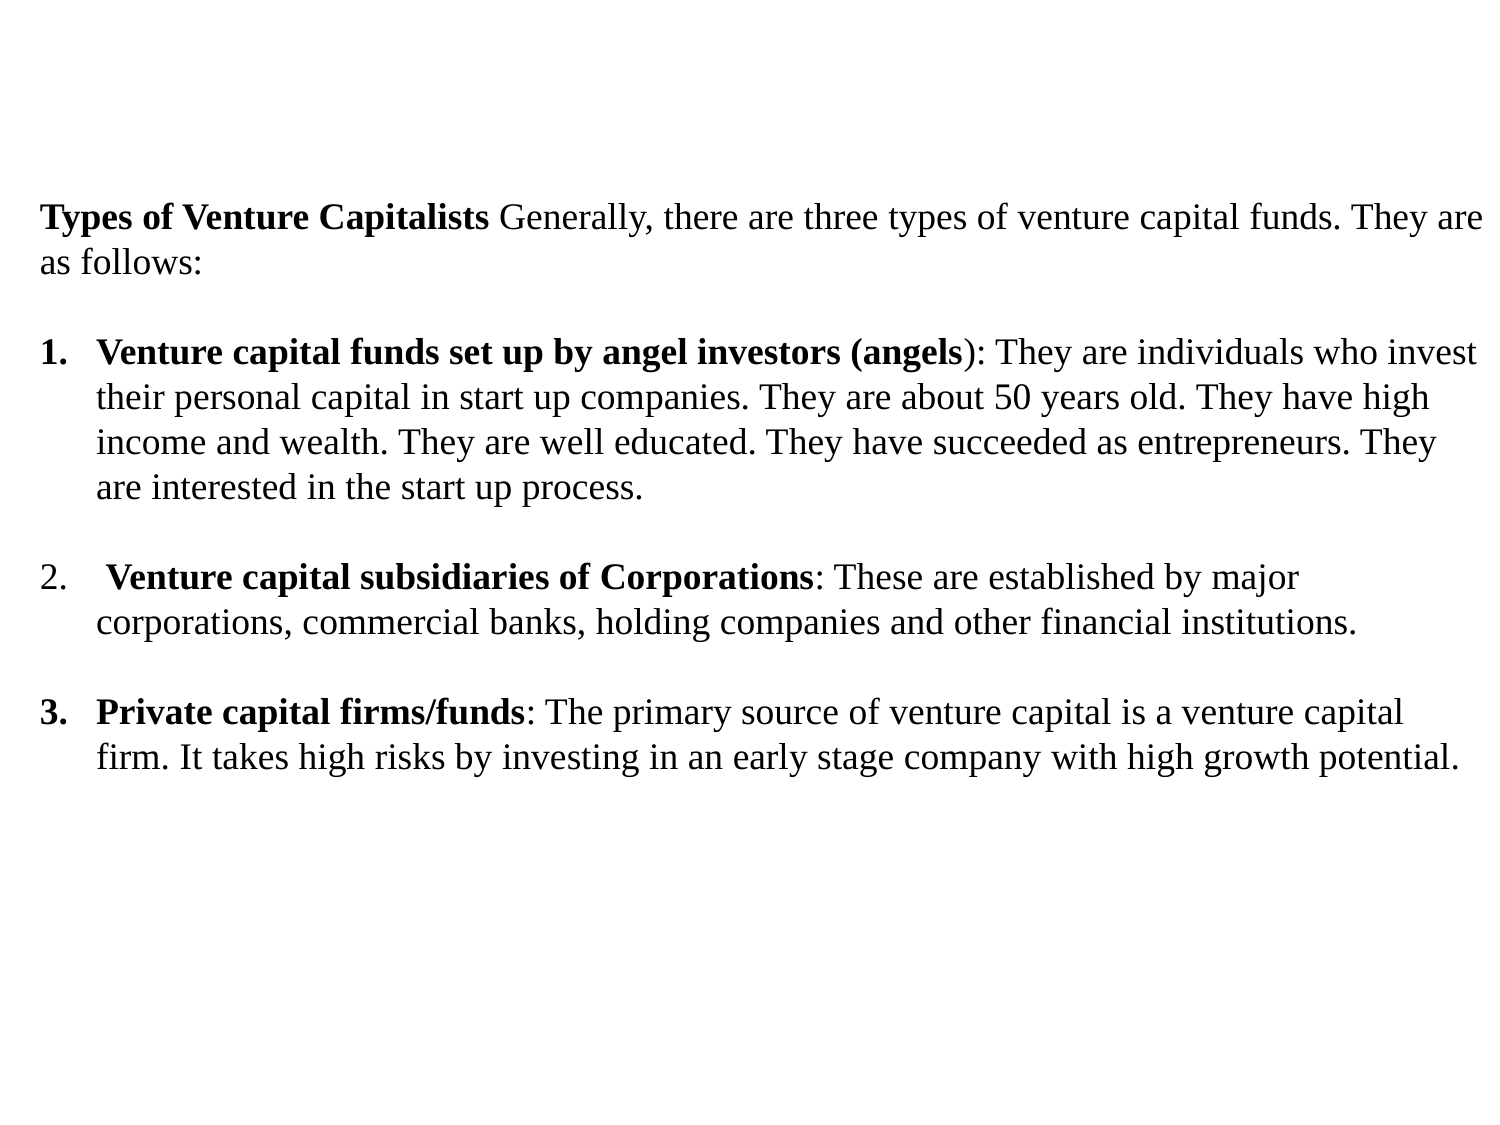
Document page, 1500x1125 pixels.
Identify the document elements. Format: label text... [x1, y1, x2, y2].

text_box Types of Venture Capitalists Generally, there are three types of venture capital funds. They are as follows: Venture capital funds set up by angel investors (angels): They are individuals who invest their personal capital in start up companies. They are about 50 years old. They have high income and wealth. They are well educated. They have succeeded as entrepreneurs. They are interested in the start up process. Venture capital subsidiaries of Corporations: These are established by major corporations, commercial banks, holding companies and other financial institutions. Private capital firms/funds: The primary source of venture capital is a venture capital firm. It takes high risks by investing in an early stage company with high growth potential. [24, 49, 1500, 830]
